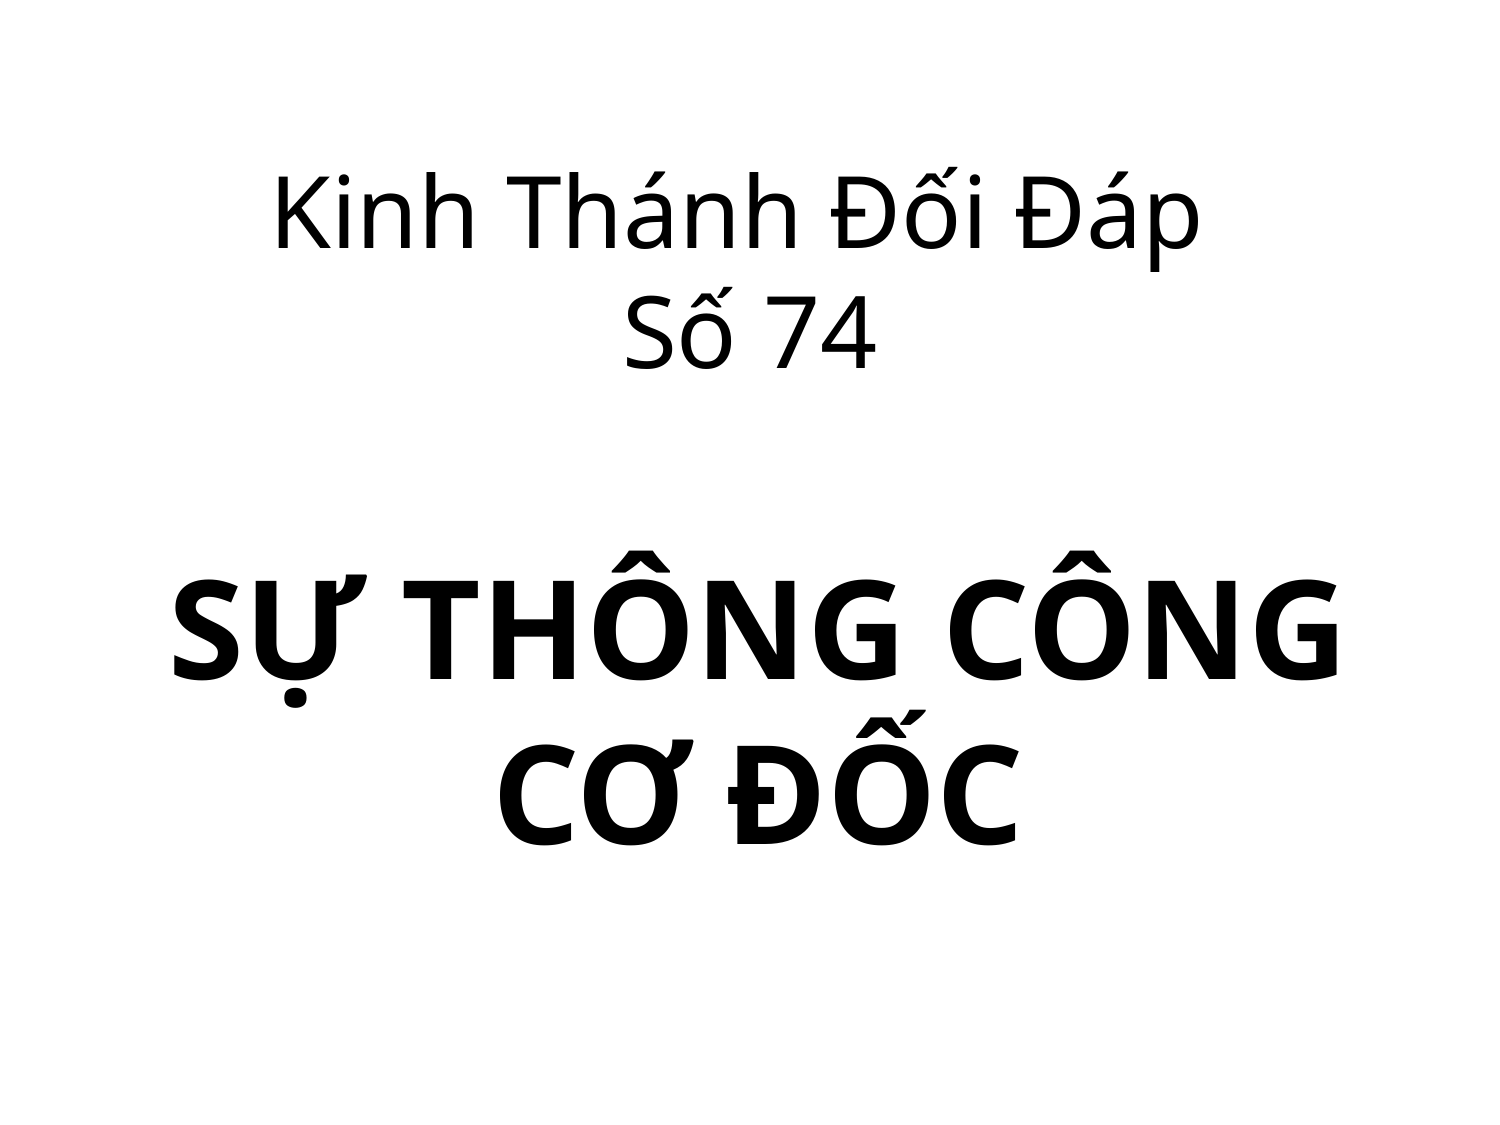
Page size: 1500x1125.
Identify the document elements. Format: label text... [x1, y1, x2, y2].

text_box Kinh Thánh Đối Đáp Số 74 [200, 141, 1300, 396]
text_box SỰ THÔNG CÔNG CƠ ĐỐC [153, 534, 1364, 880]
